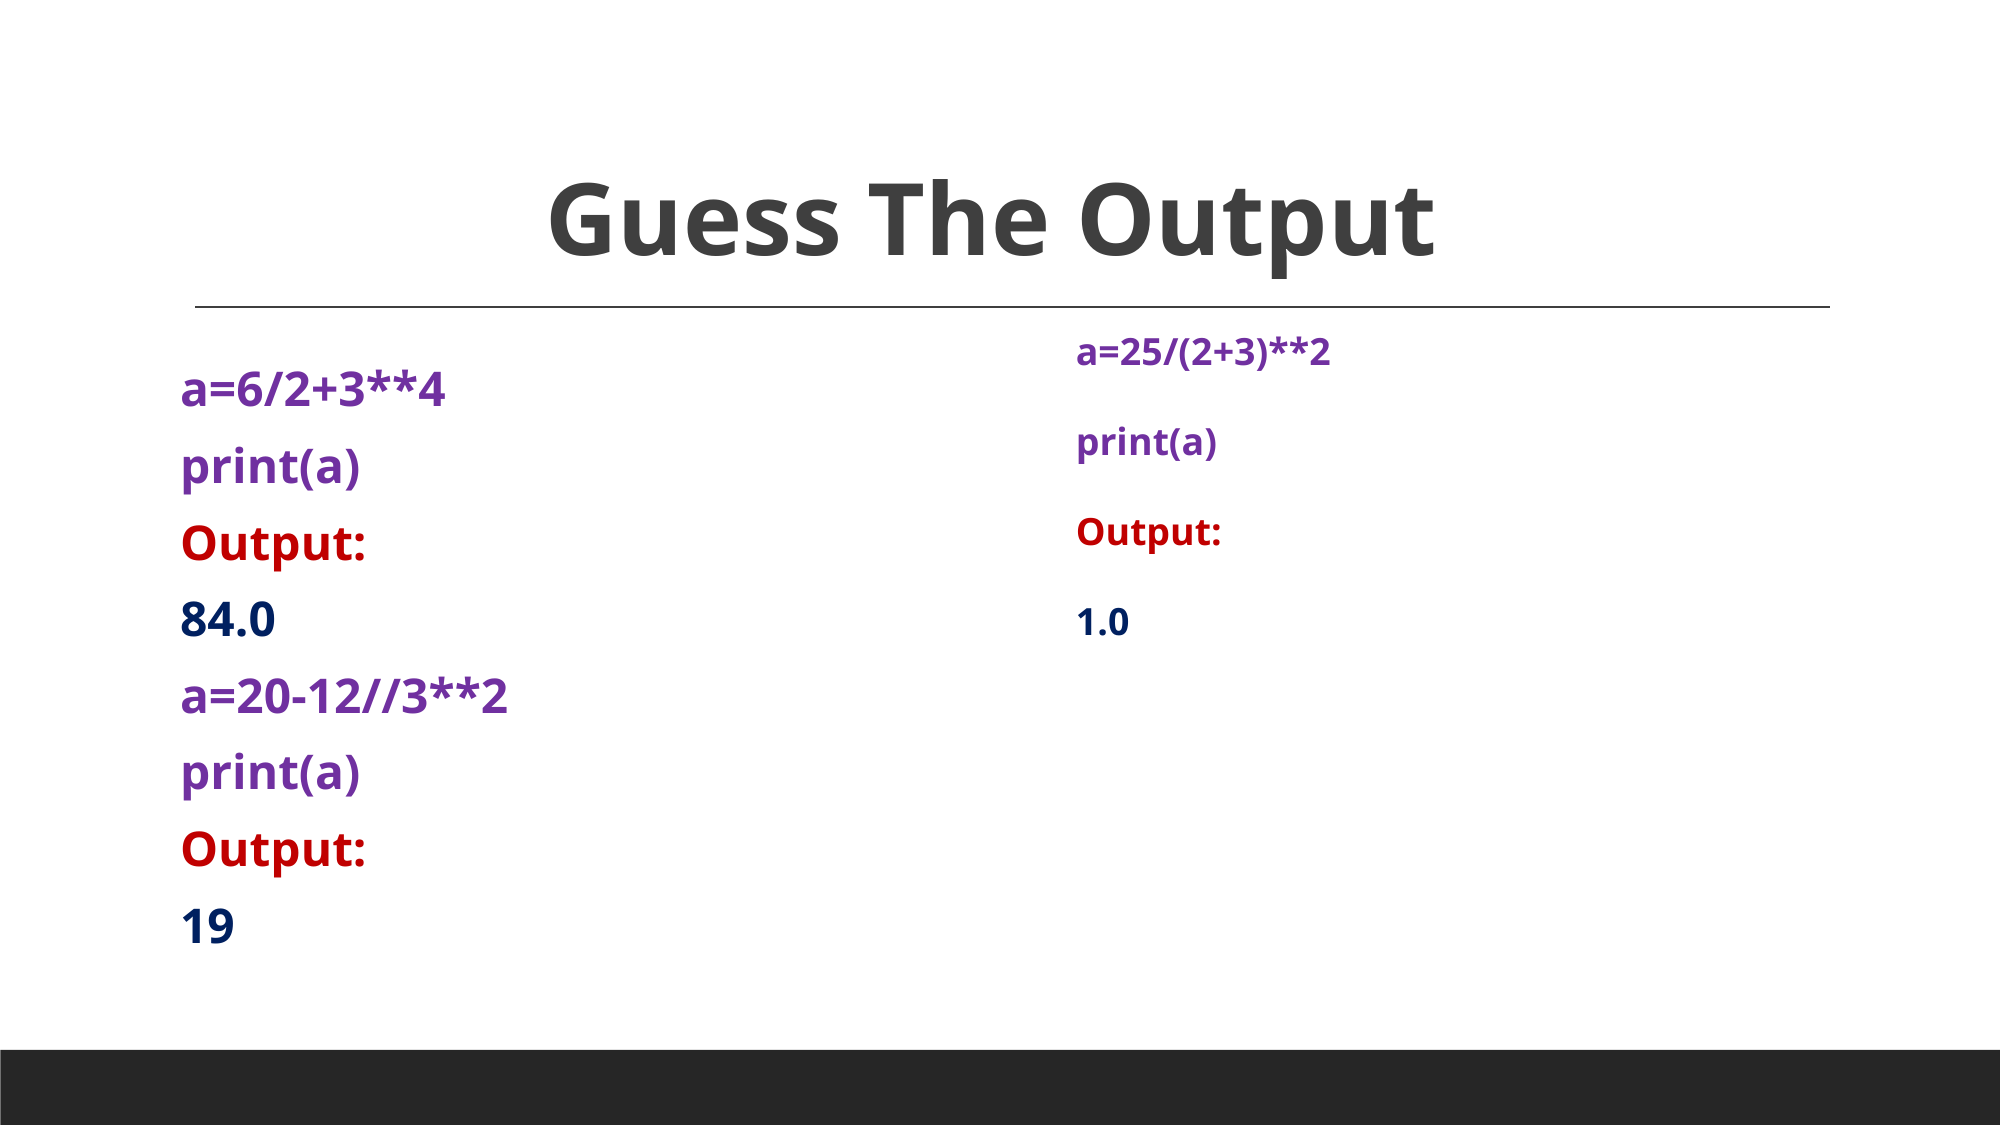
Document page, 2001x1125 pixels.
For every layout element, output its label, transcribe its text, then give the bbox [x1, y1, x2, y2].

list a=6/2+3**4 print(a) Output: 84.0 a=20-12//3**2 print(a) Output: 19 [180, 345, 1830, 963]
text_box a=25/(2+3)**2 print(a) Output: 1.0 [1060, 320, 2000, 651]
title Guess The Output [180, 47, 1830, 285]
